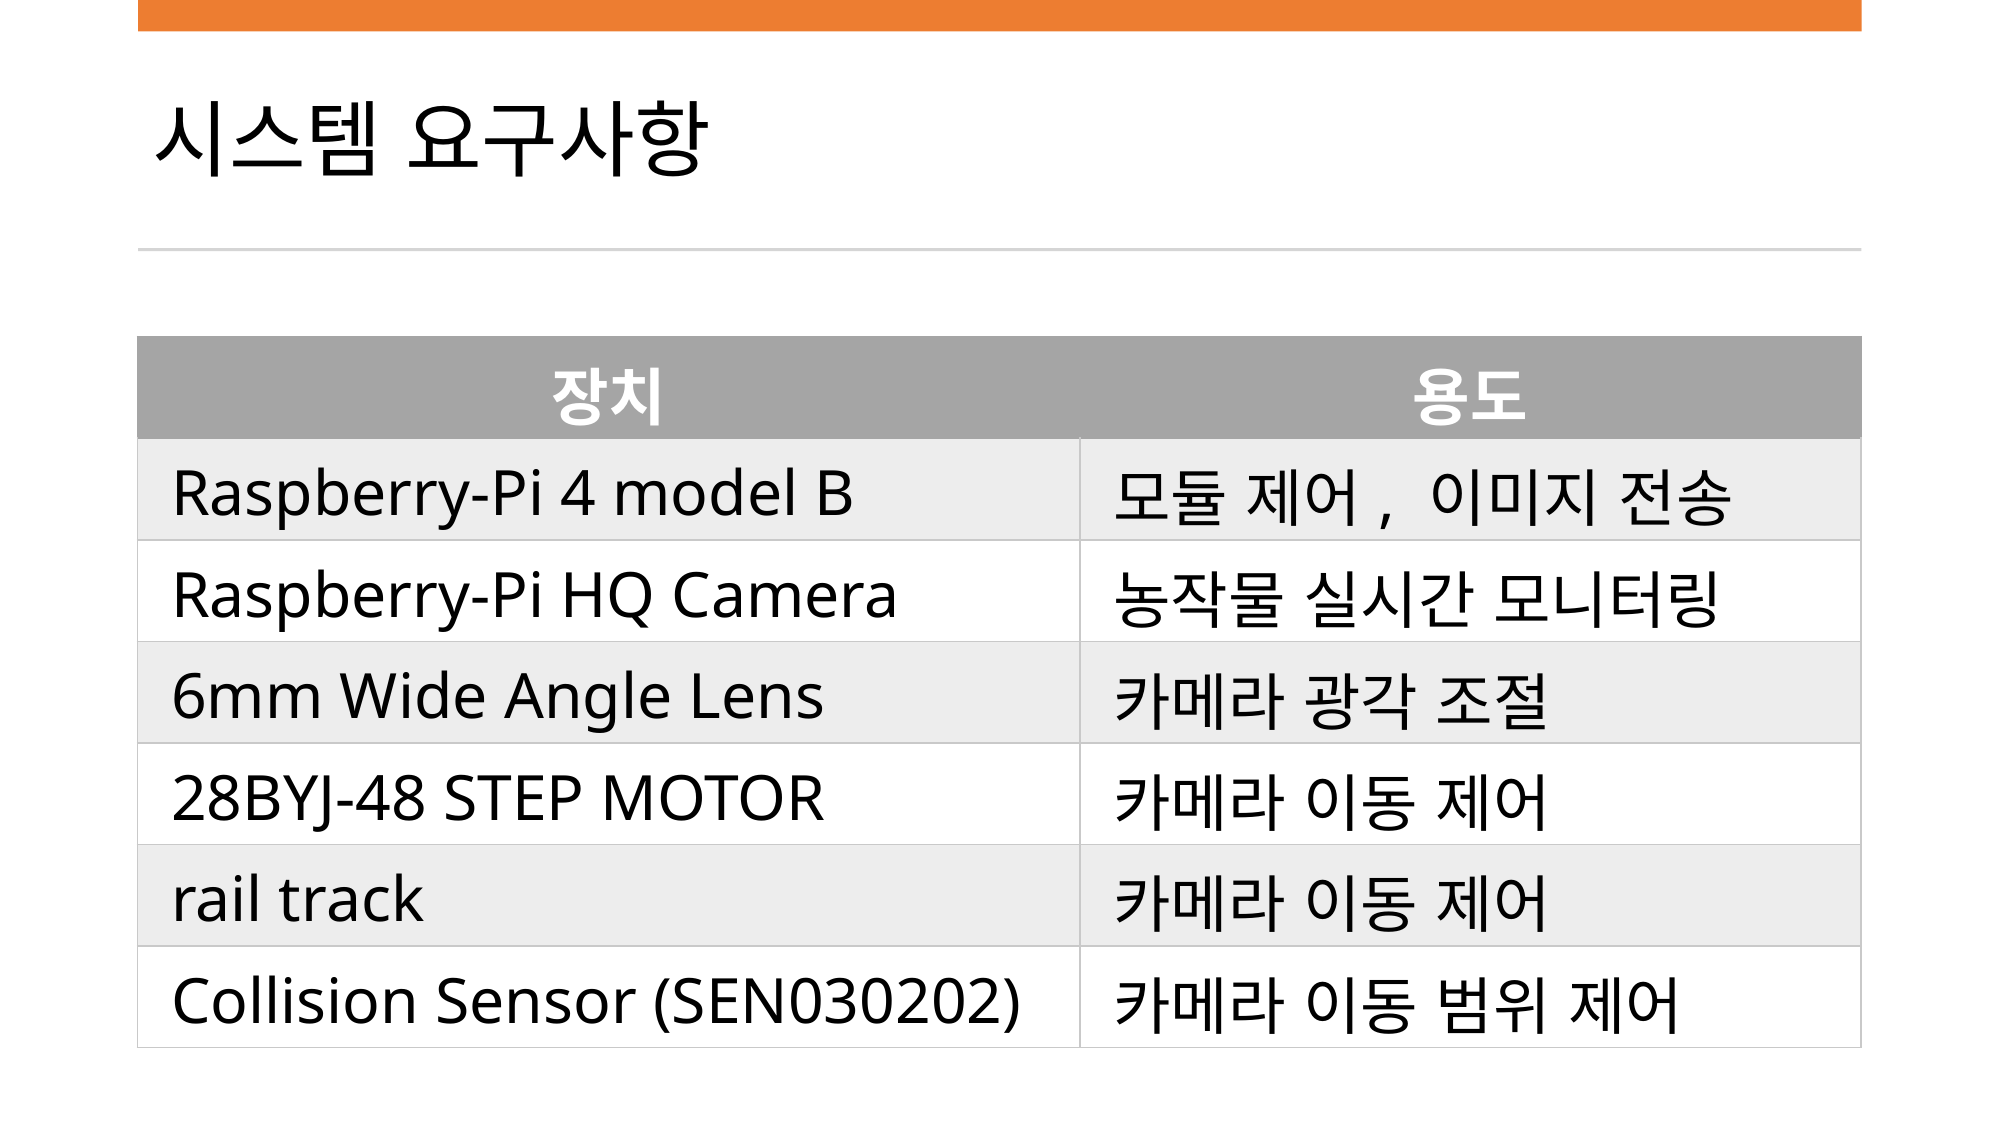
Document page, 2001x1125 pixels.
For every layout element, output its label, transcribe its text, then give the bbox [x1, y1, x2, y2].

table_cell 카메라 이동 범위 제어 [1081, 947, 1860, 1047]
table_cell rail track [138, 845, 1079, 945]
table_cell 카메라 이동 제어 [1081, 845, 1860, 945]
text_box [137, 247, 1863, 252]
table_cell Collision Sensor (SEN030202) [138, 947, 1079, 1047]
table_cell 모듈 제어, 이미지 전송 [1081, 439, 1860, 539]
table_cell Raspberry-Pi 4 model B [138, 439, 1079, 539]
table_cell 6mm Wide Angle Lens [138, 642, 1079, 742]
table_cell 카메라 이동 제어 [1081, 744, 1860, 844]
table_cell 농작물 실시간 모니터링 [1081, 541, 1860, 641]
table_header 장치 [138, 338, 1080, 437]
table_cell Raspberry-Pi HQ Camera [138, 541, 1079, 641]
table_header 용도 [1080, 338, 1860, 437]
text_box [137, 0, 1863, 32]
table_cell 카메라 광각 조절 [1081, 642, 1860, 742]
table_cell 28BYJ-48 STEP MOTOR [138, 744, 1079, 844]
text_box [0, 0, 2000, 1125]
title 시스템 요구사항 [138, 54, 1862, 232]
